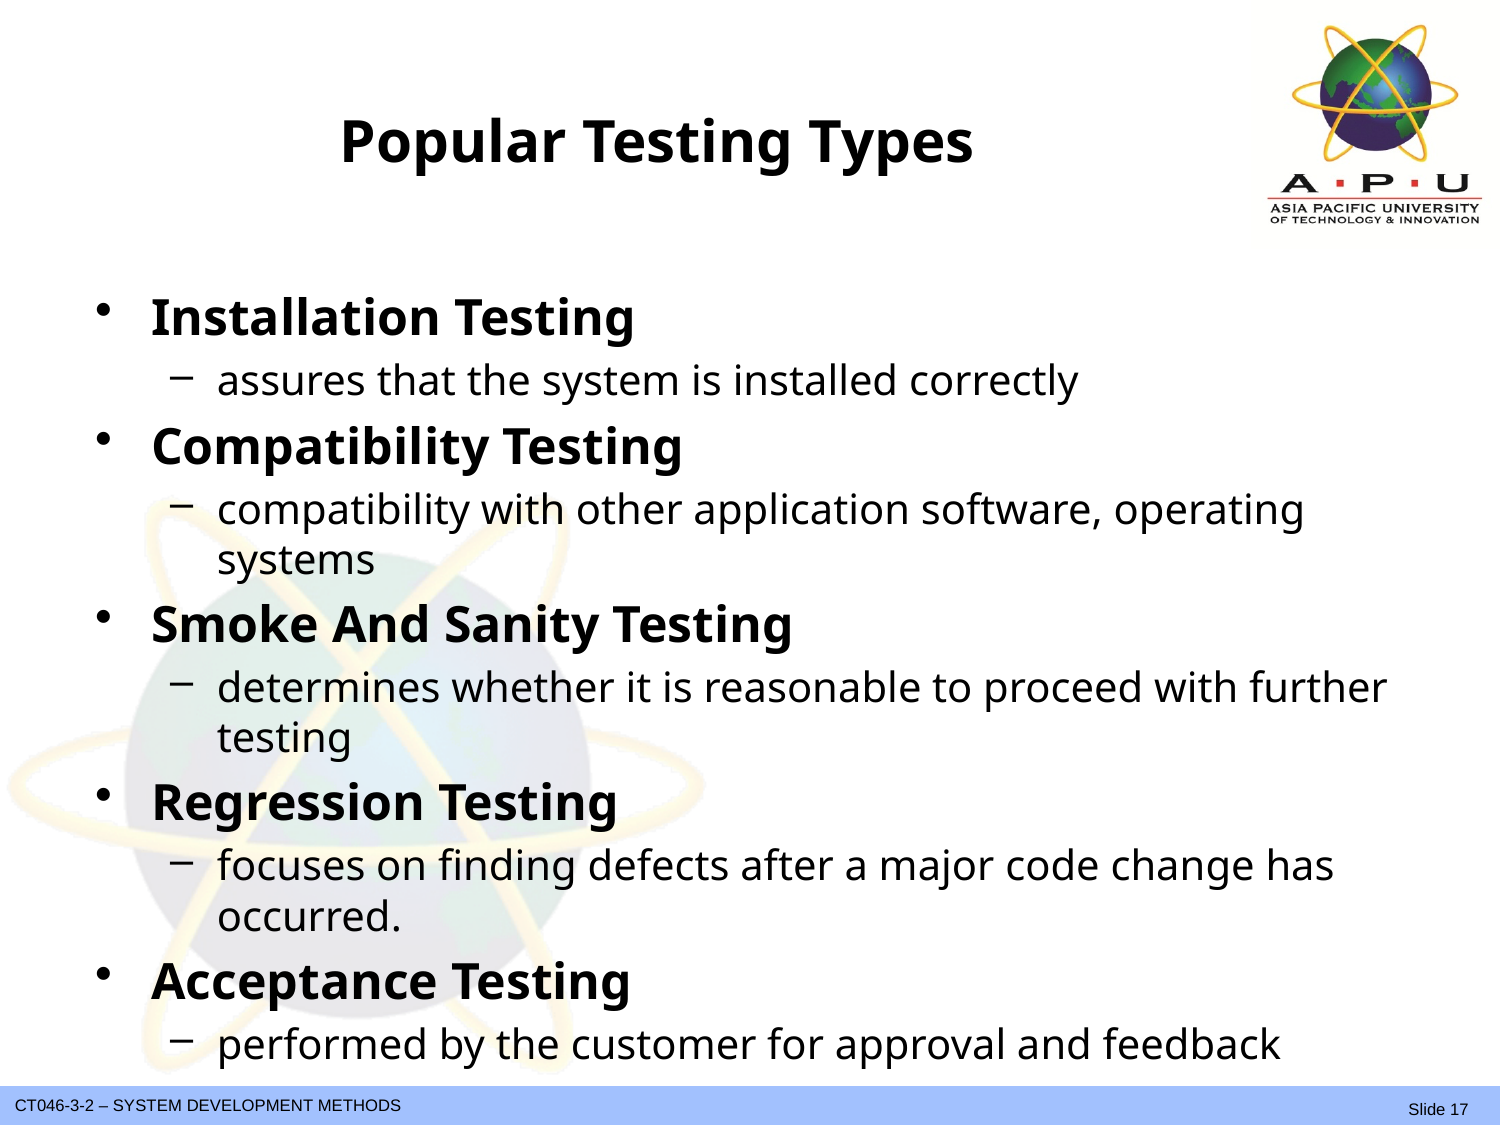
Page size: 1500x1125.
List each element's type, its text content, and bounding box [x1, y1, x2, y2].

title Popular Testing Types [79, 44, 1236, 233]
list Installation Testing assures that the system is installed correctly Compatibility Testing compatibility with other application software, operating systems Smoke And Sanity Testing determines whether it is reasonable to proceed with further testing Regression Testing focuses on finding defects after a major code change has occurred. Acceptance Testing performed by the customer for approval and feedback [79, 278, 1431, 1022]
picture [1251, 0, 1500, 249]
